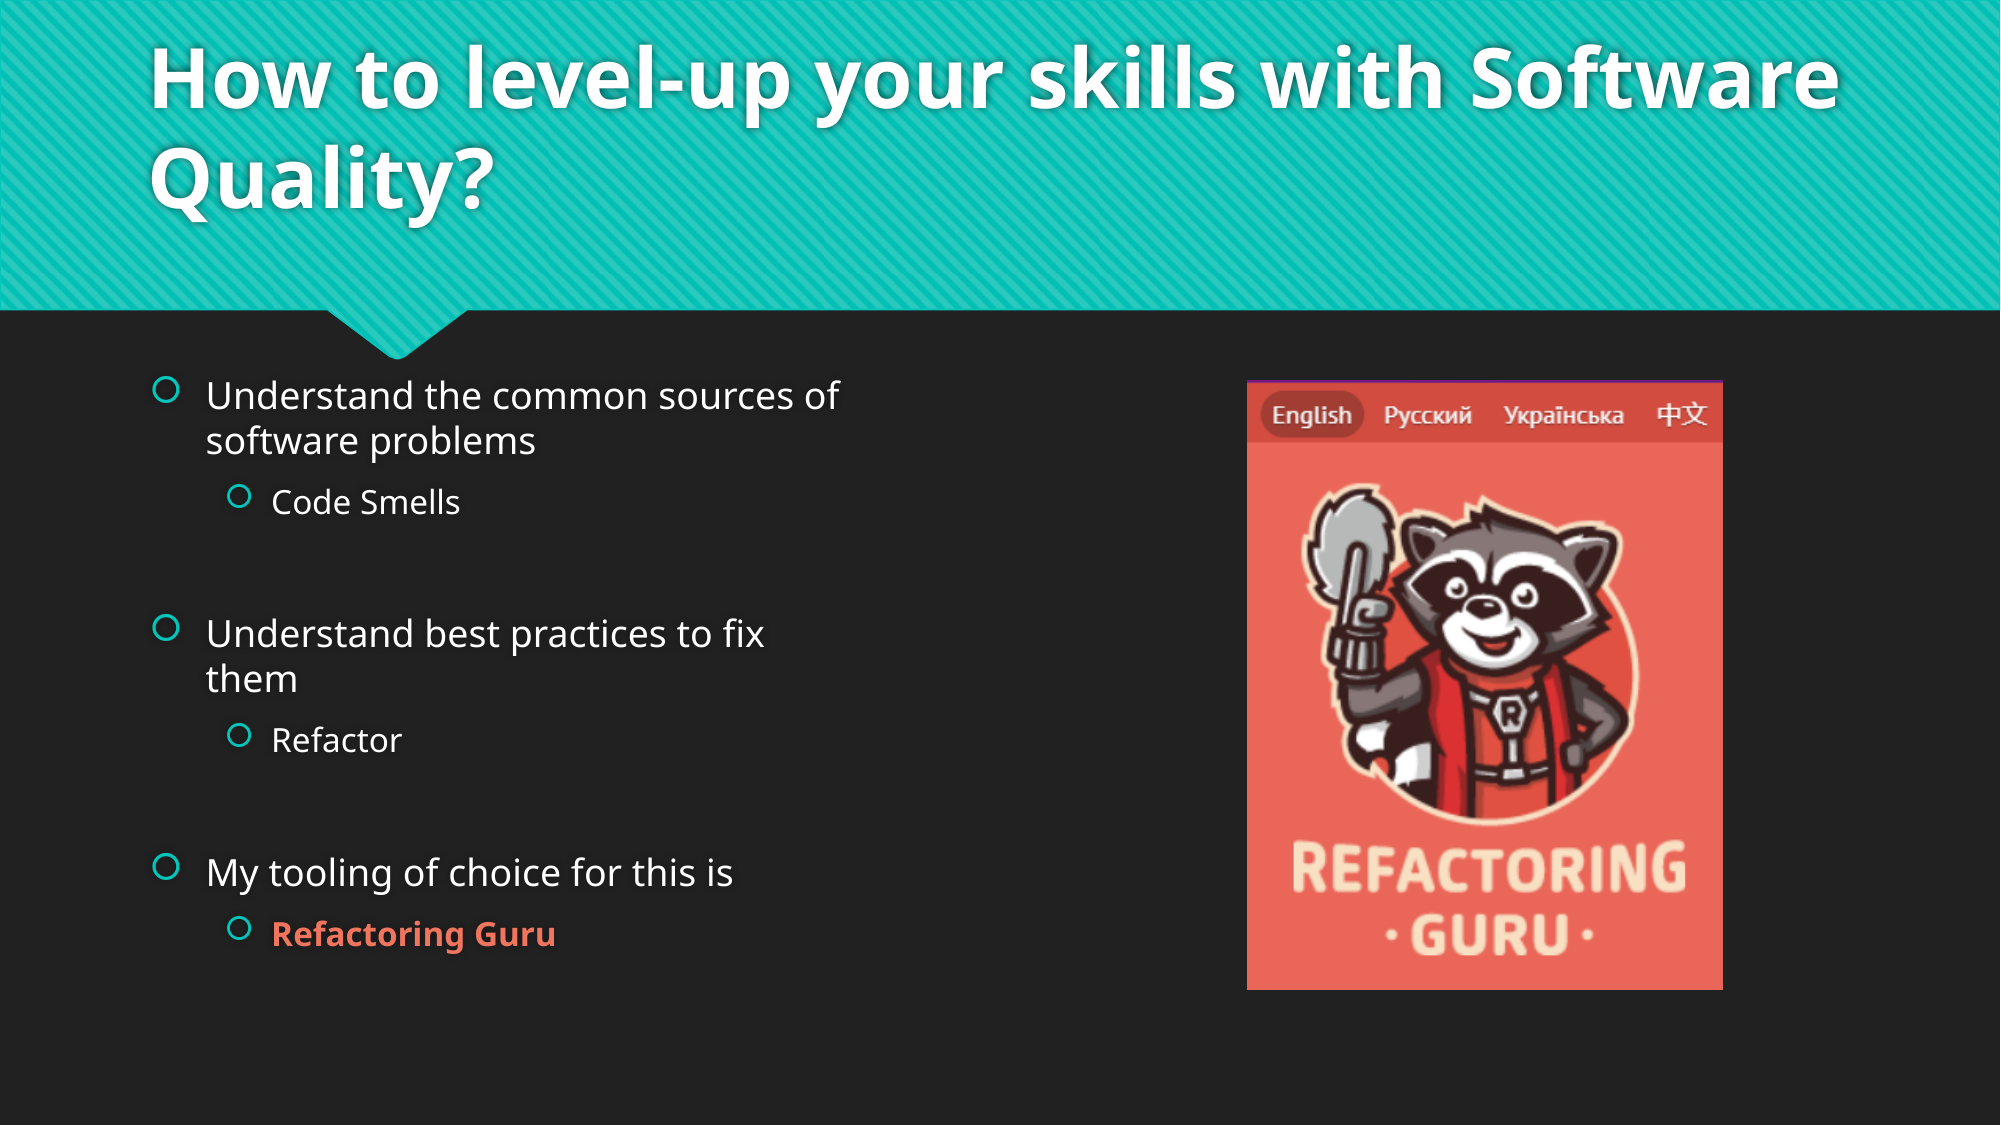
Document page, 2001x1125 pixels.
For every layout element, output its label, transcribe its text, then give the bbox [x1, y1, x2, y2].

list Understand the common sources of software problems Code Smells Understand best practices to fix them Refactor My tooling of choice for this is Refactoring Guru [134, 364, 858, 962]
picture [1247, 380, 1723, 991]
title How to level-up your skills with Software Quality? [132, 73, 1868, 233]
